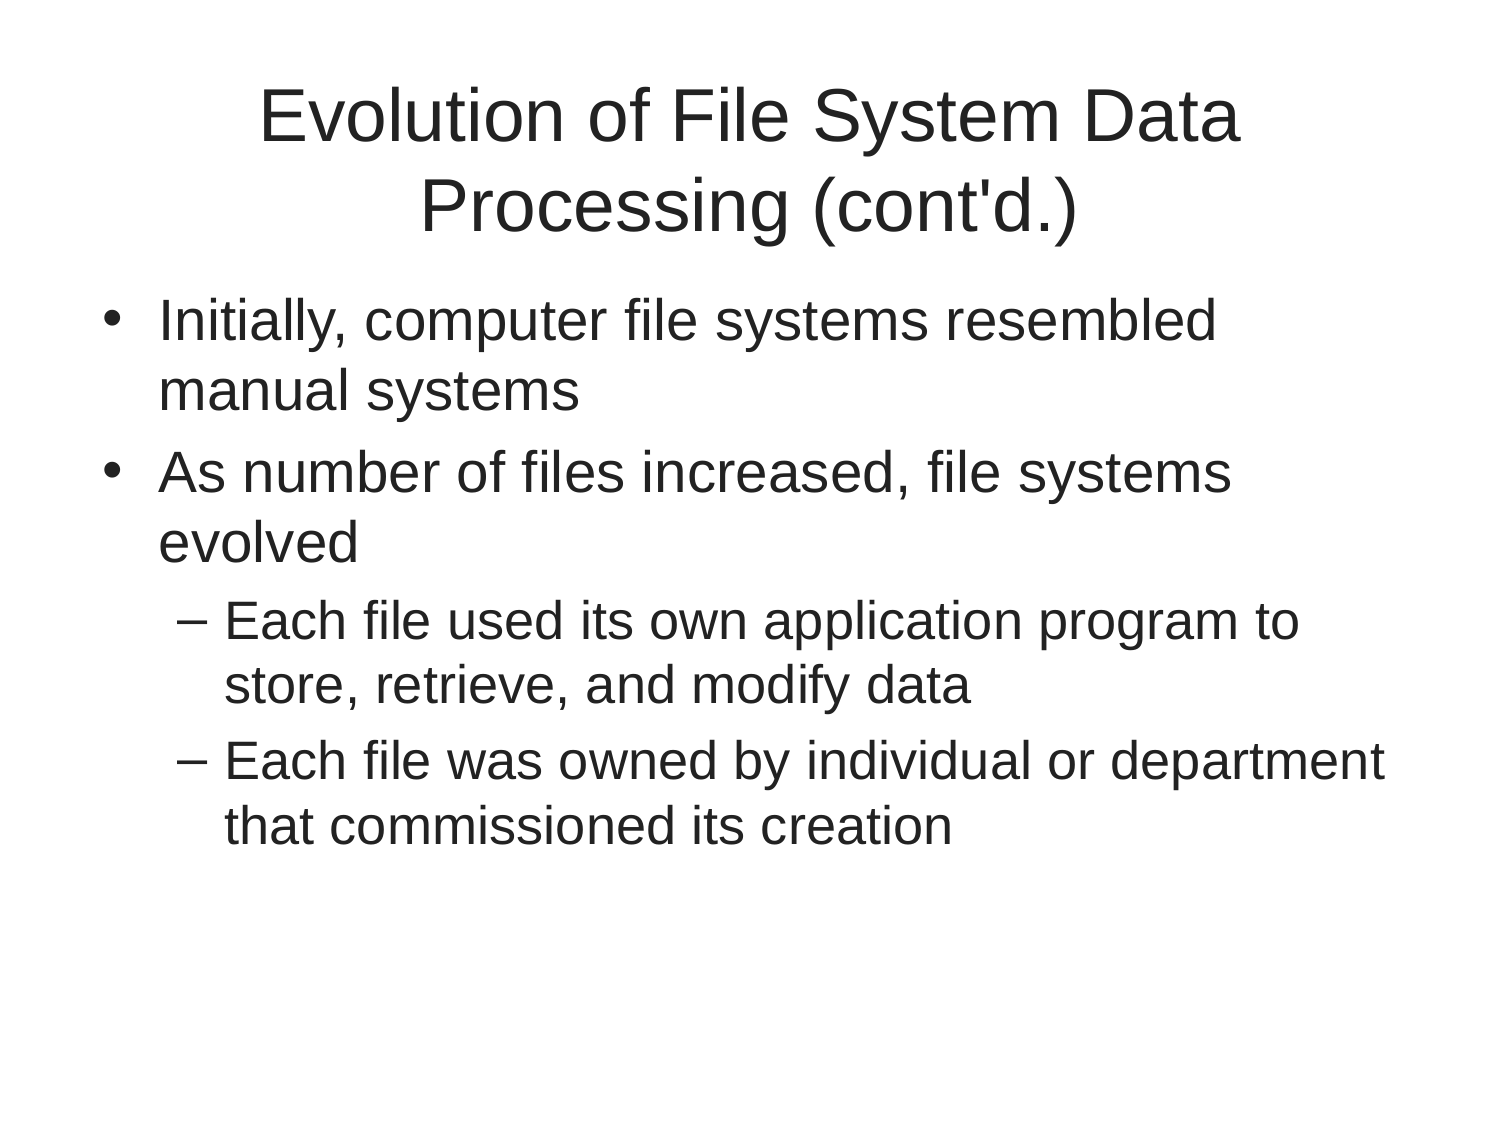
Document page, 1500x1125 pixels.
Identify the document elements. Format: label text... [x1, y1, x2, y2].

list Initially, computer file systems resembled manual systems As number of files increased, file systems evolved Each file used its own application program to store, retrieve, and modify data Each file was owned by individual or department that commissioned its creation [87, 275, 1413, 1025]
title Evolution of File System Data Processing (cont'd.) [87, 62, 1413, 250]
